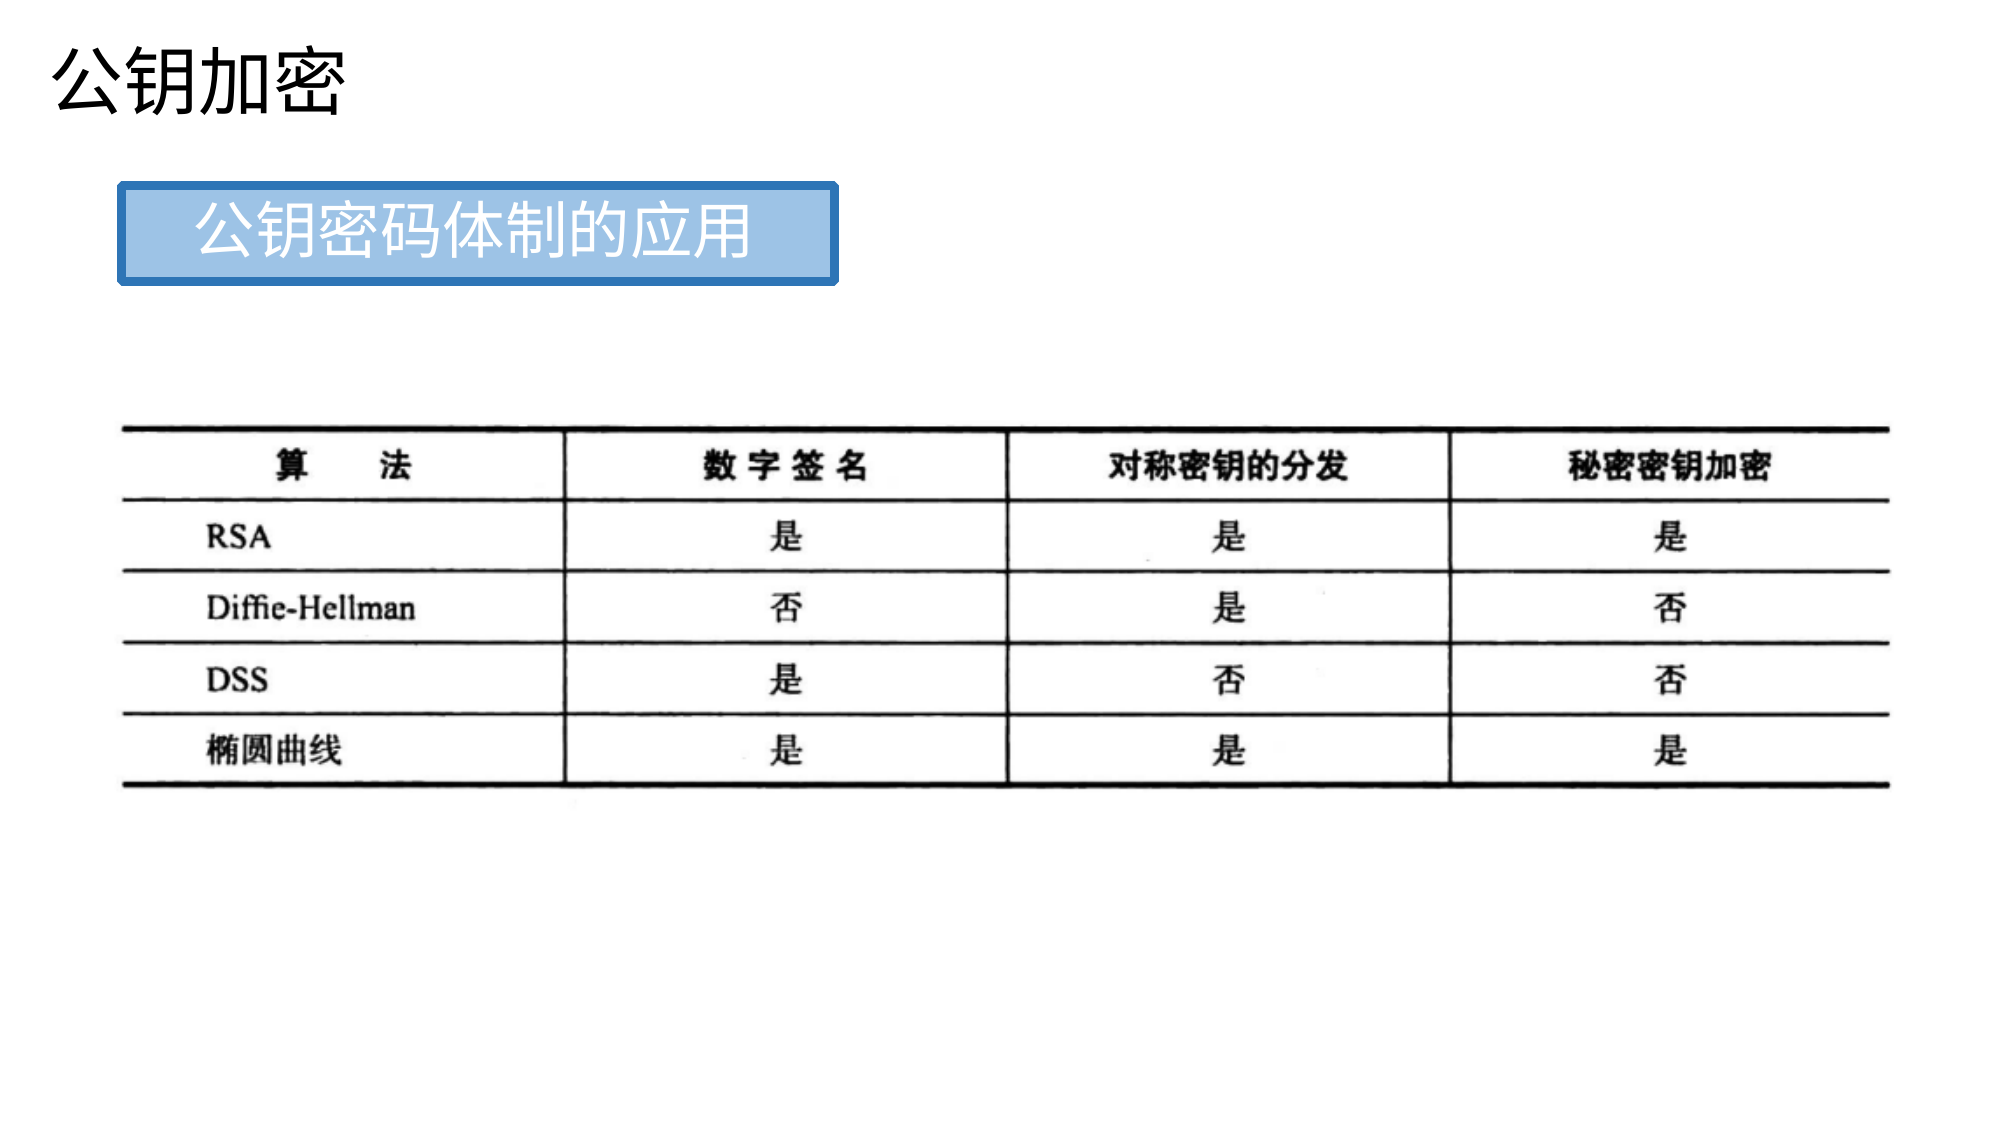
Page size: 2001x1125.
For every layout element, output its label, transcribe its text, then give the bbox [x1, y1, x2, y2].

text_box 公钥加密 [31, 0, 919, 160]
text_box 公钥密码体制的应用 [121, 185, 835, 282]
picture [89, 411, 1953, 812]
